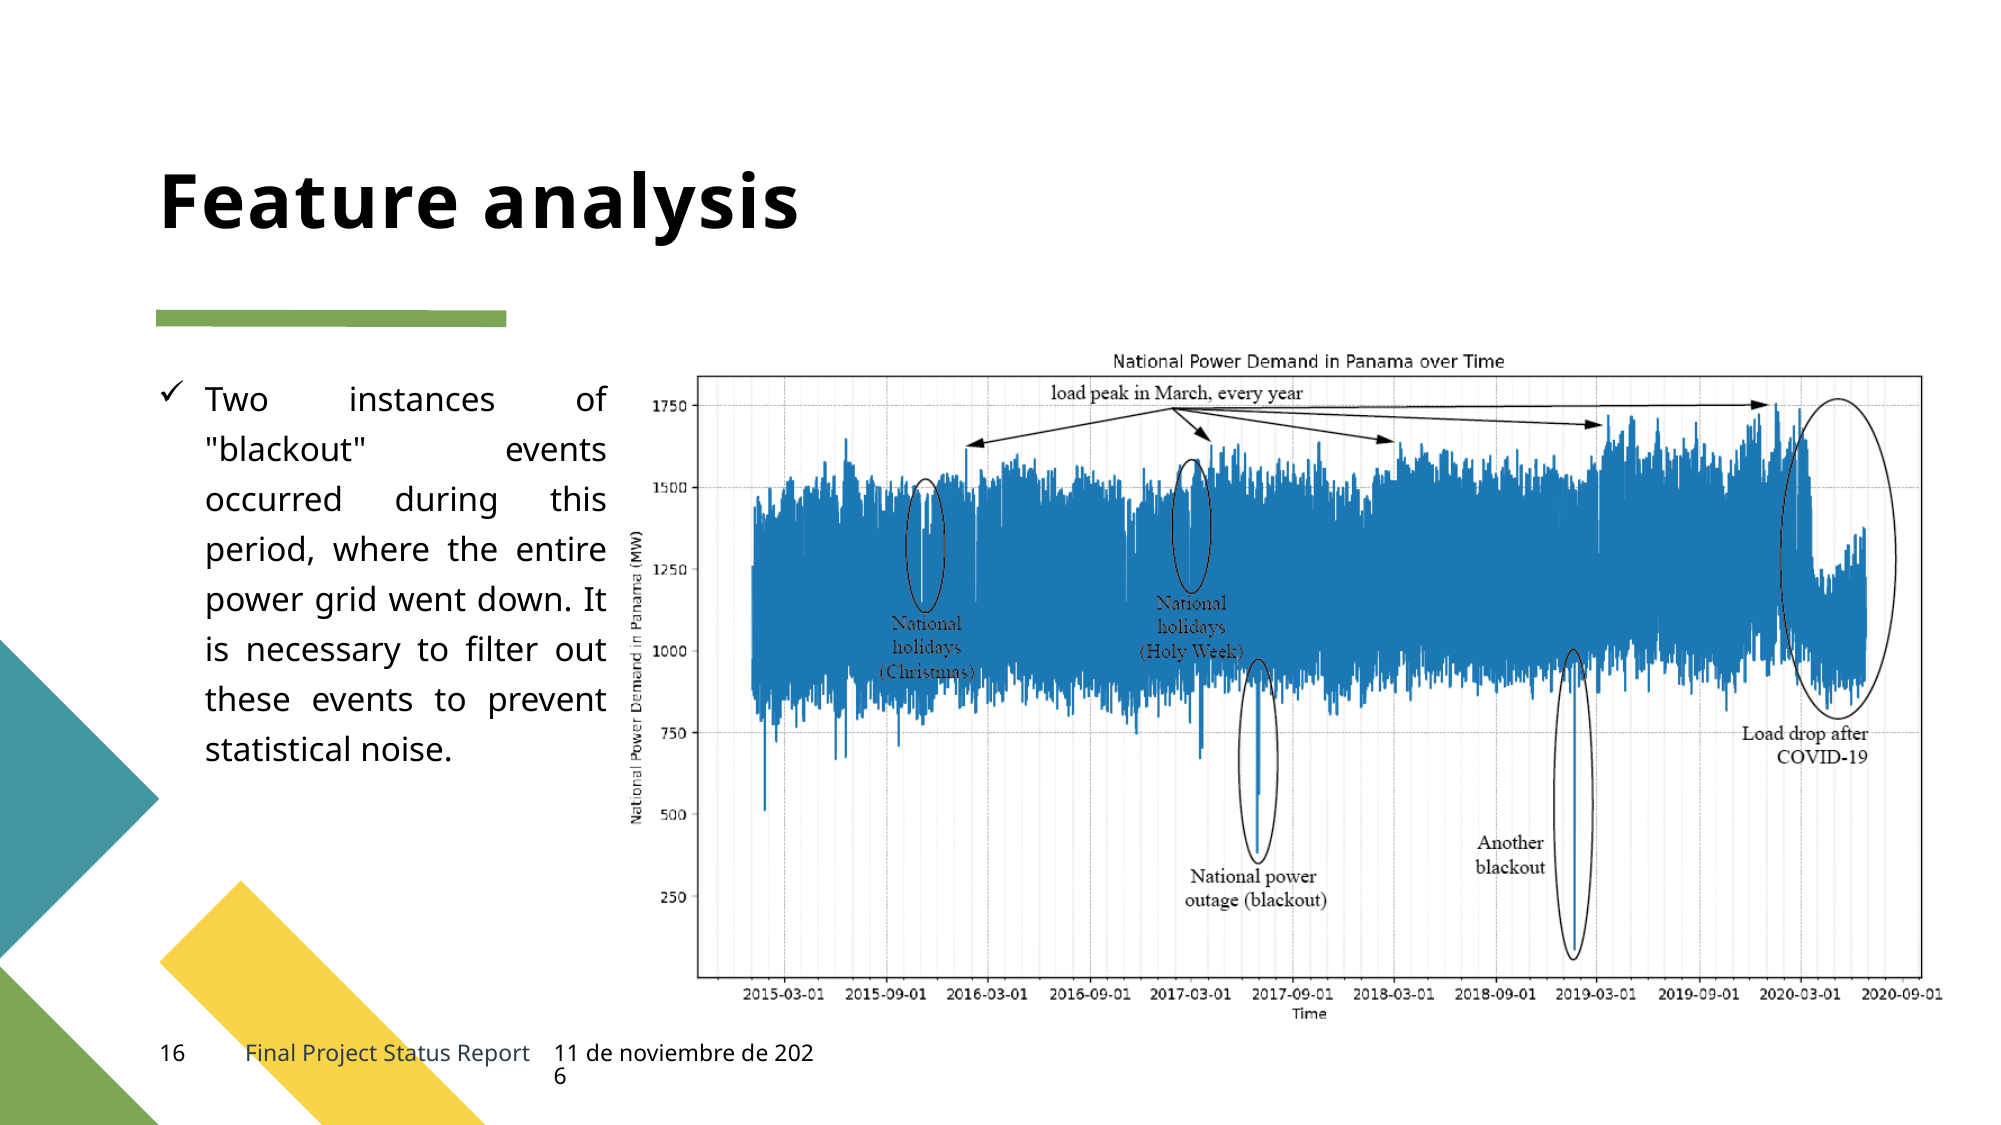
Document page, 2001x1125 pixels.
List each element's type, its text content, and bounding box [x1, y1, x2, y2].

slide_number 26 de marzo de 2023 [553, 1038, 818, 1080]
slide_number 16 [159, 1038, 245, 1080]
footer Final Project Status Report [245, 1038, 536, 1080]
text_box Two instances of "blackout" events occurred during this period, where the entire power grid went down. It is necessary to filter out these events to prevent statistical noise. [158, 368, 608, 444]
picture [621, 342, 1966, 1039]
title Feature analysis [158, 144, 969, 245]
